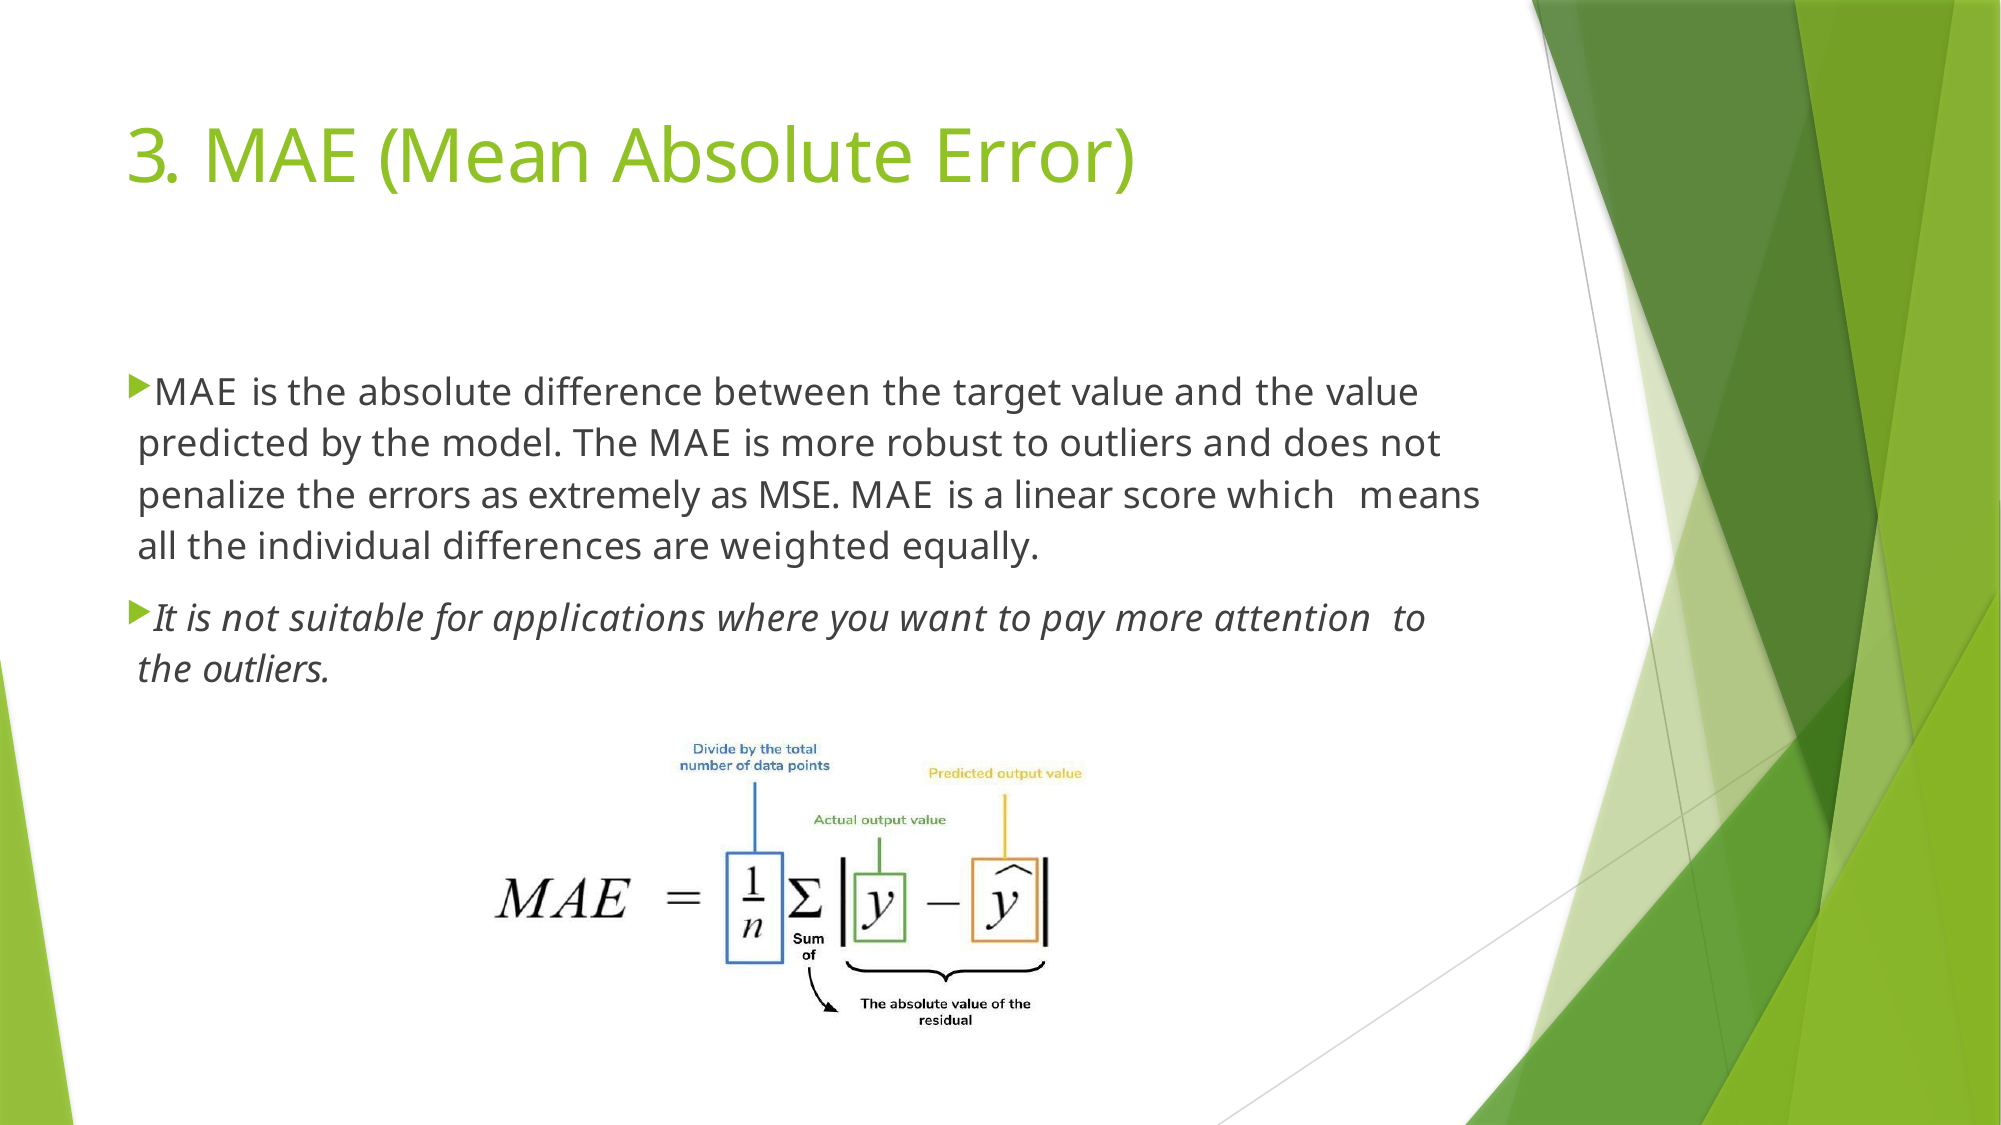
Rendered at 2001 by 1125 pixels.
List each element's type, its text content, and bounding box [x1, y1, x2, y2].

list MAE is the absolute difference between the target value and the value predicted by the model. The MAE is more robust to outliers and does not penalize the errors as extremely as MSE. MAE is a linear score which means all the individual differences are weighted equally. It is not suitable for applications where you want to pay more attention to the outliers. [111, 354, 1522, 992]
title 3. MAE (Mean Absolute Error) [111, 99, 1522, 317]
picture [493, 736, 1088, 1030]
